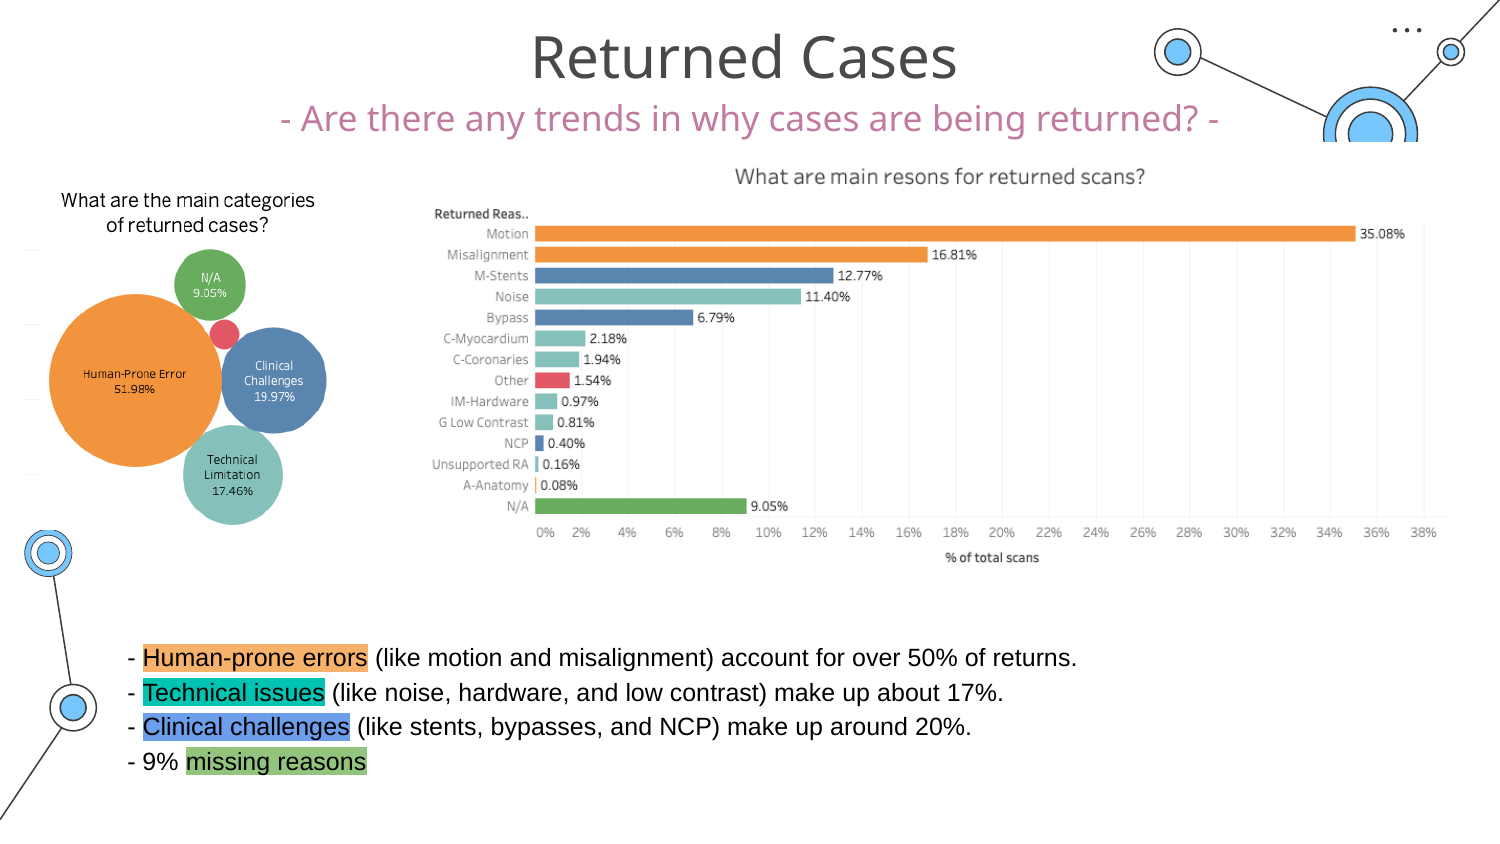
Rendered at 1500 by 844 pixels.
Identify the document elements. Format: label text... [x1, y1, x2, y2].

picture [24, 174, 405, 531]
list - Human-prone errors (like motion and misalignment) account for over 50% of returns. - Technical issues (like noise, hardware, and low contrast) make up about 17%. - Clinical challenges (like stents, bypasses, and NCP) make up around 20%. - 9% missing reasons [112, 621, 1377, 791]
title Returned Cases [332, 5, 1157, 80]
title - Are there any trends in why cases are being returned? - [97, 80, 1403, 176]
picture [416, 141, 1454, 580]
